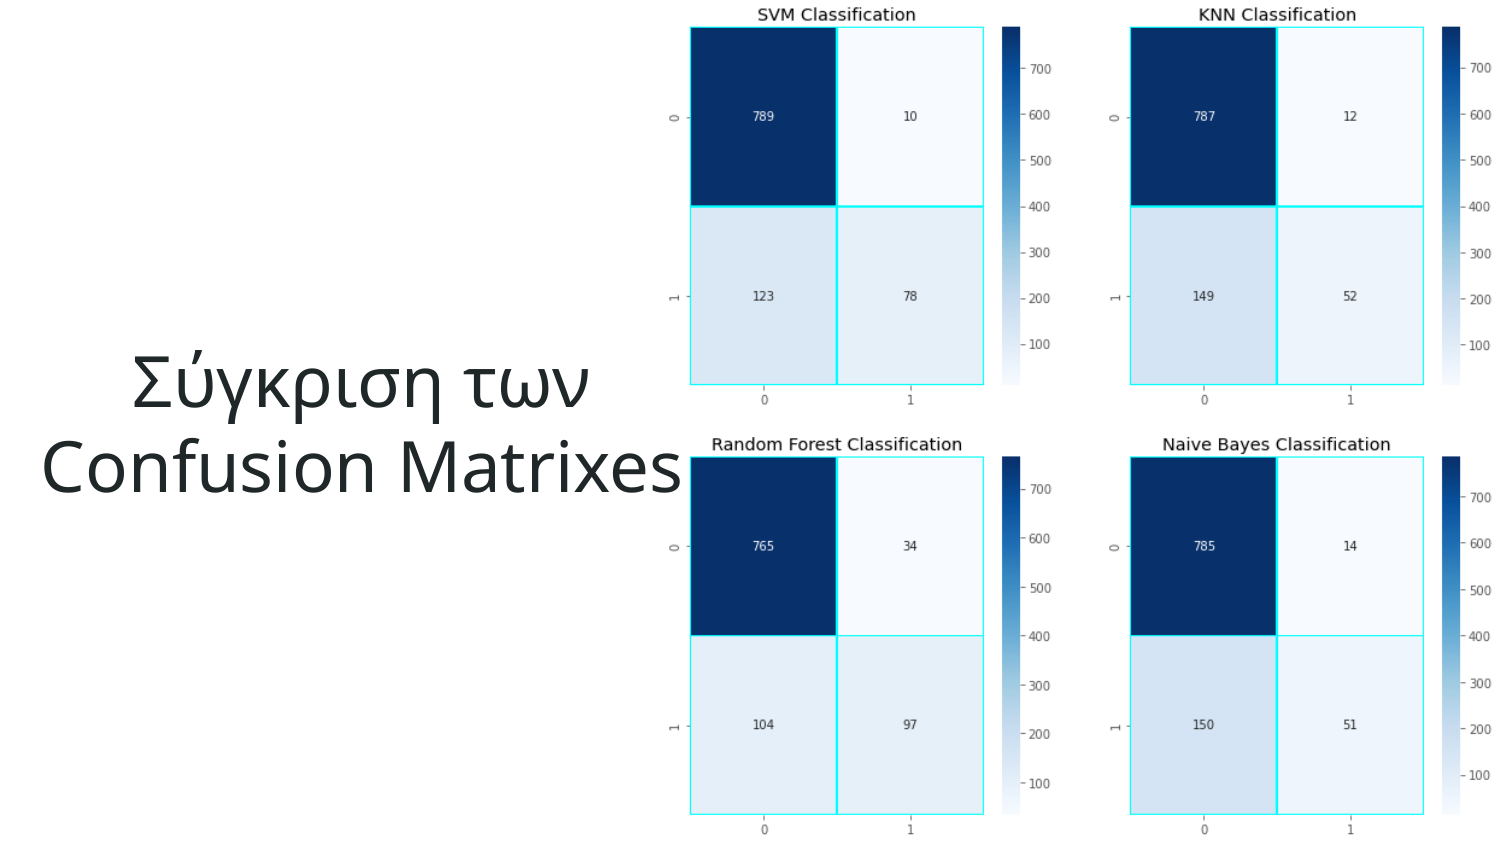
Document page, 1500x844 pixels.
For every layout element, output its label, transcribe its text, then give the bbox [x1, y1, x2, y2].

picture [660, 0, 1500, 844]
title Σύγκριση των Confusion Matrixes [0, 298, 655, 546]
